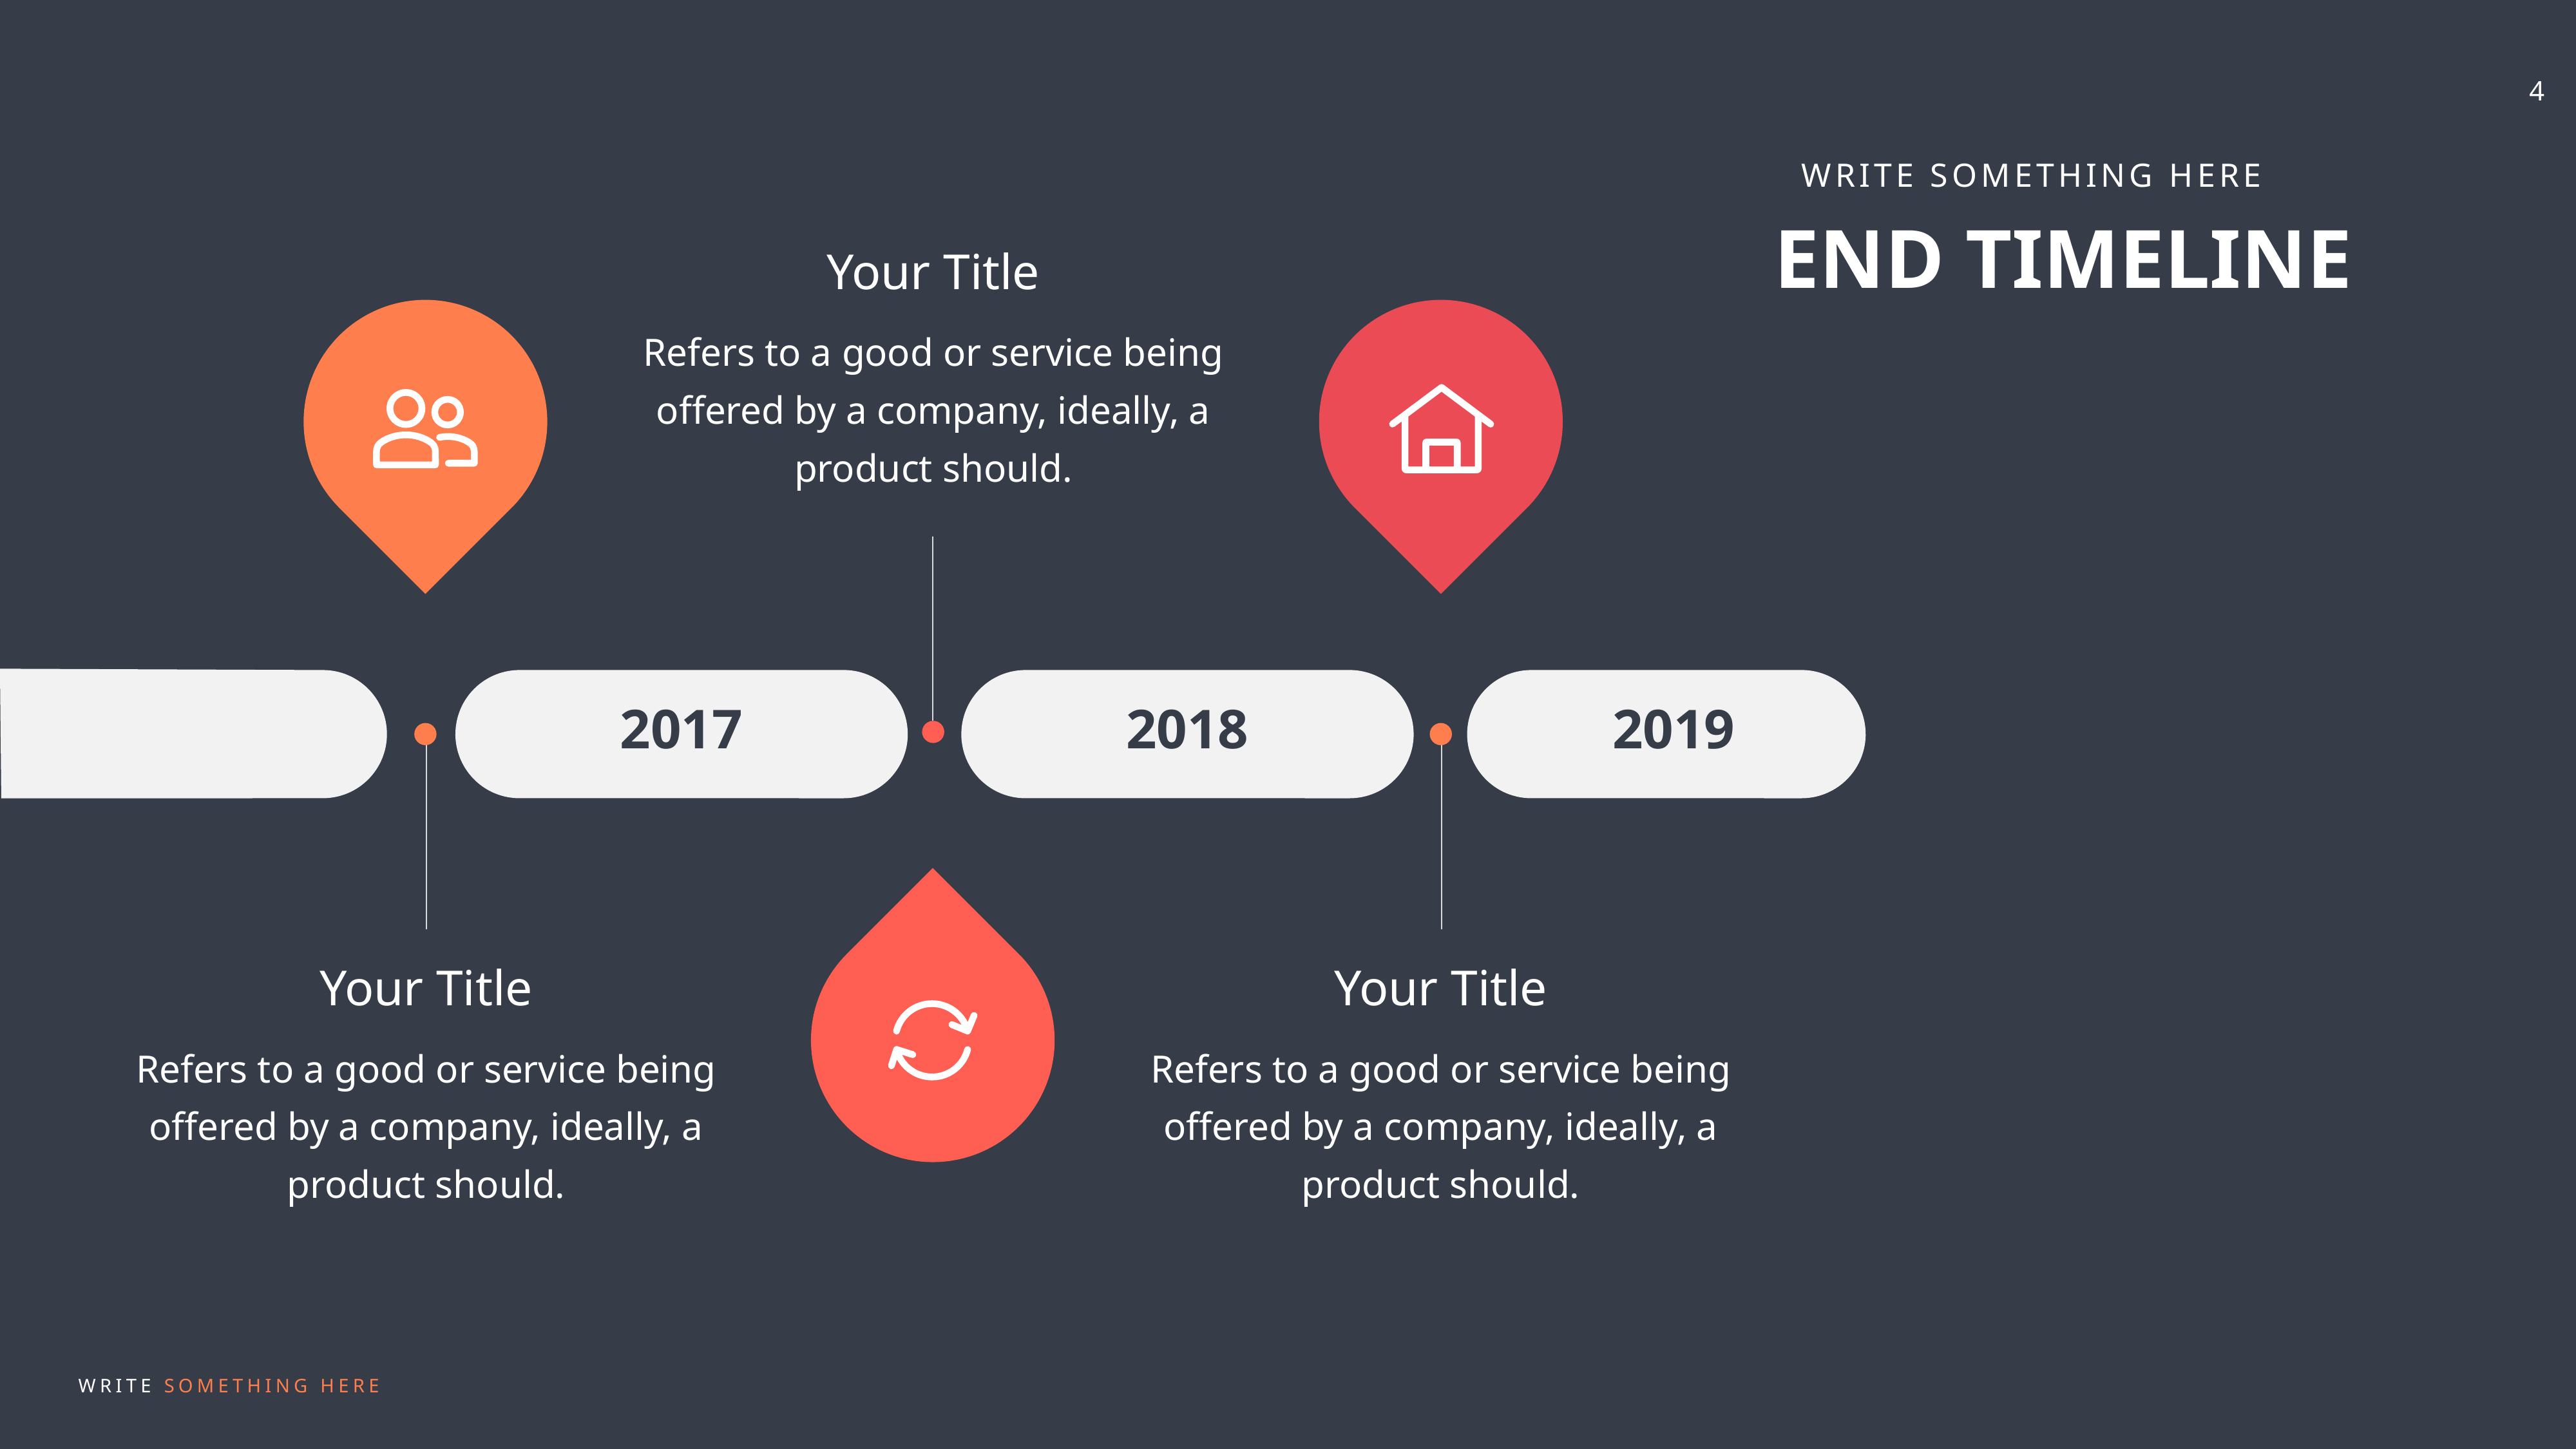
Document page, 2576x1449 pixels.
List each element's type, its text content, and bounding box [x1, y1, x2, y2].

text_box [454, 669, 909, 799]
text_box 2018 [1041, 690, 1334, 764]
text_box 2017 [535, 690, 828, 764]
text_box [609, 236, 1257, 498]
text_box [921, 720, 945, 744]
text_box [1764, 149, 2466, 310]
text_box [1318, 299, 1564, 595]
text_box [1389, 384, 1494, 473]
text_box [373, 389, 478, 469]
text_box [0, 668, 388, 799]
text_box WRITE SOMETHING HERE [68, 1369, 390, 1401]
text_box 2019 [1527, 690, 1820, 764]
text_box [303, 299, 548, 595]
text_box [810, 867, 1056, 1163]
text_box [102, 952, 750, 1214]
text_box [414, 722, 437, 746]
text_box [1116, 952, 1765, 1214]
text_box [1429, 722, 1453, 746]
text_box [960, 669, 1415, 799]
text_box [888, 1000, 978, 1081]
text_box [1466, 669, 1867, 799]
